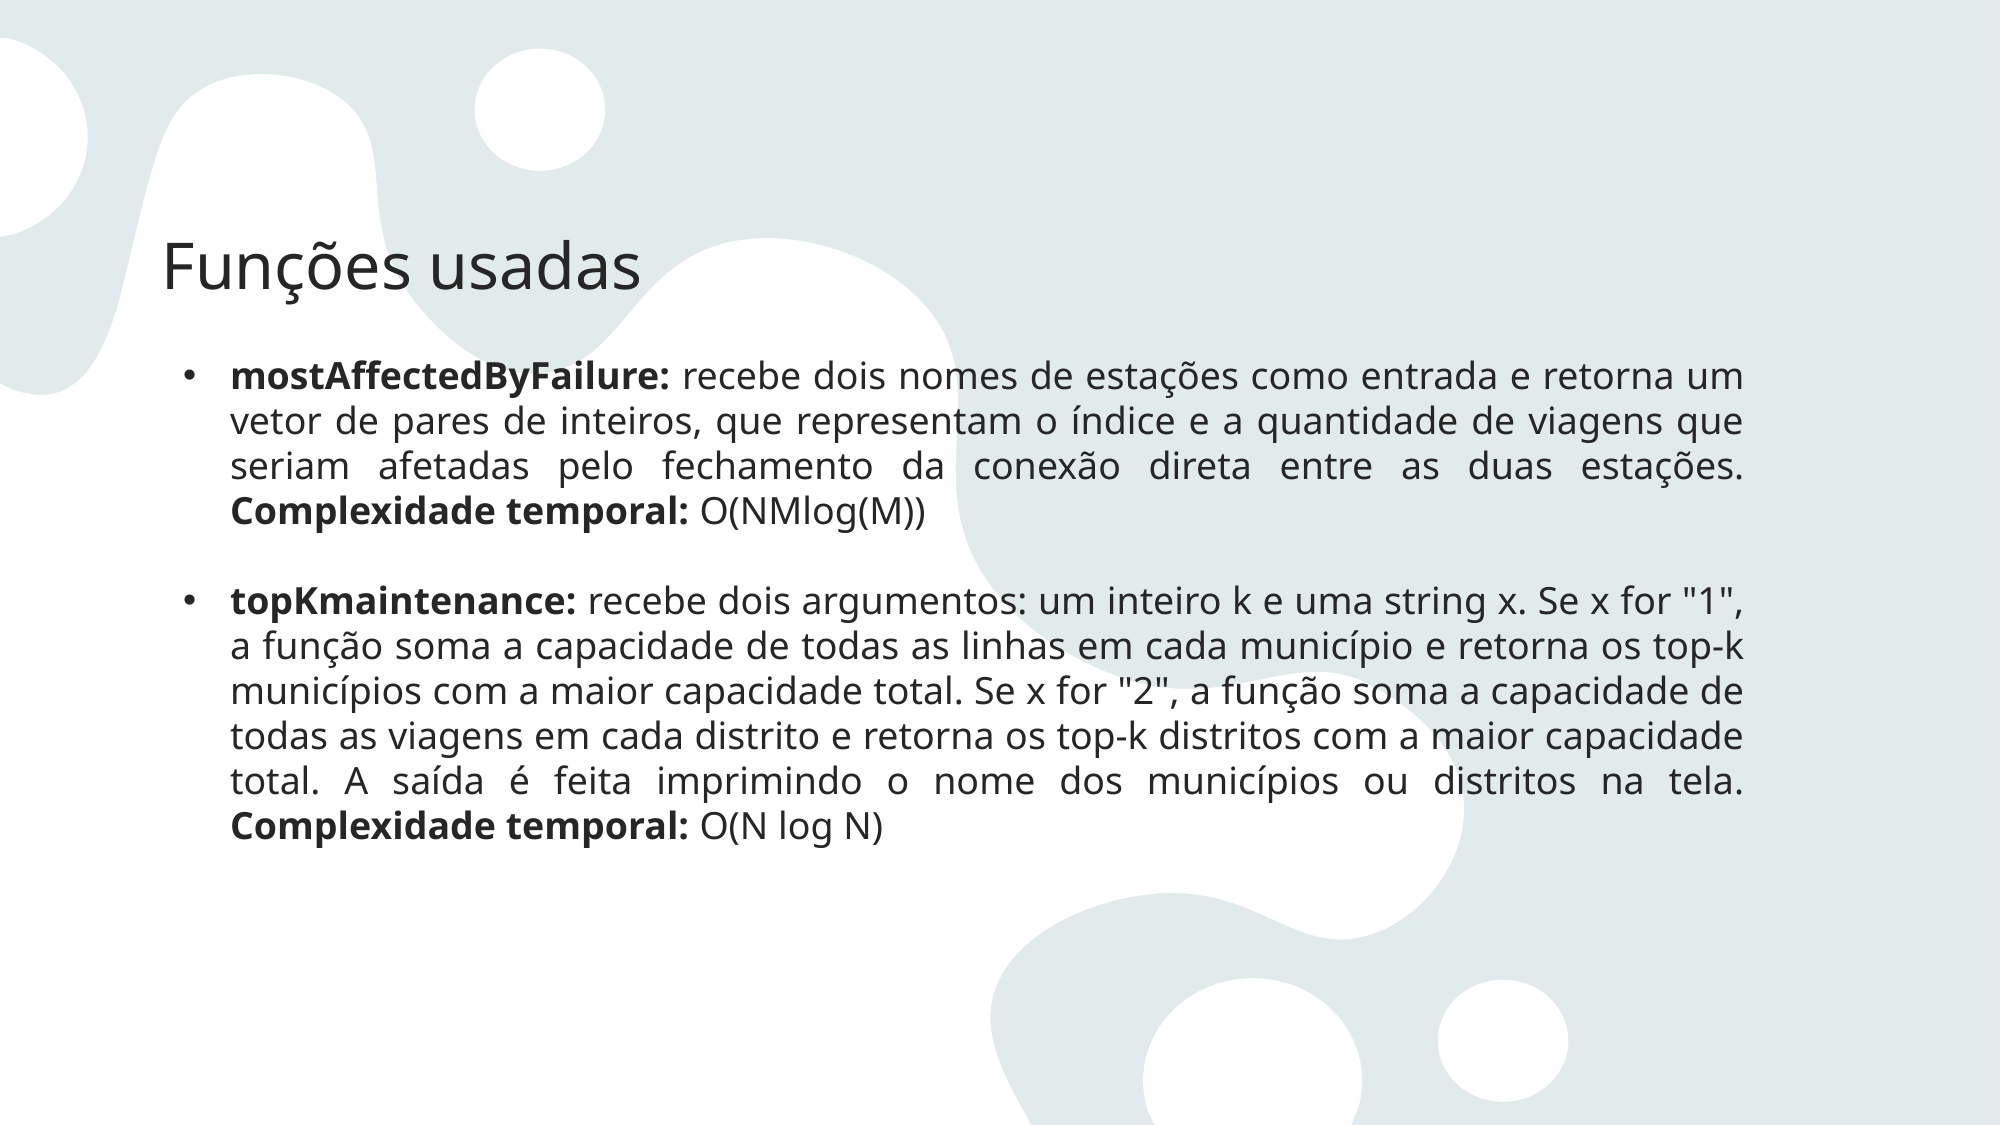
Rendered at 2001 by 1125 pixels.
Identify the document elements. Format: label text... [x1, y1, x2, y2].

text_box Funções usadas [146, 217, 914, 310]
text_box mostAffectedByFailure: recebe dois nomes de estações como entrada e retorna um vetor de pares de inteiros, que representam o índice e a quantidade de viagens que seriam afetadas pelo fechamento da conexão direta entre as duas estações. Complexidade temporal: O(NMlog(M)) topKmaintenance: recebe dois argumentos: um inteiro k e uma string x. Se x for "1", a função soma a capacidade de todas as linhas em cada município e retorna os top-k municípios com a maior capacidade total. Se x for "2", a função soma a capacidade de todas as viagens em cada distrito e retorna os top-k distritos com a maior capacidade total. A saída é feita imprimindo o nome dos municípios ou distritos na tela. Complexidade temporal: O(N log N) [168, 344, 1761, 855]
